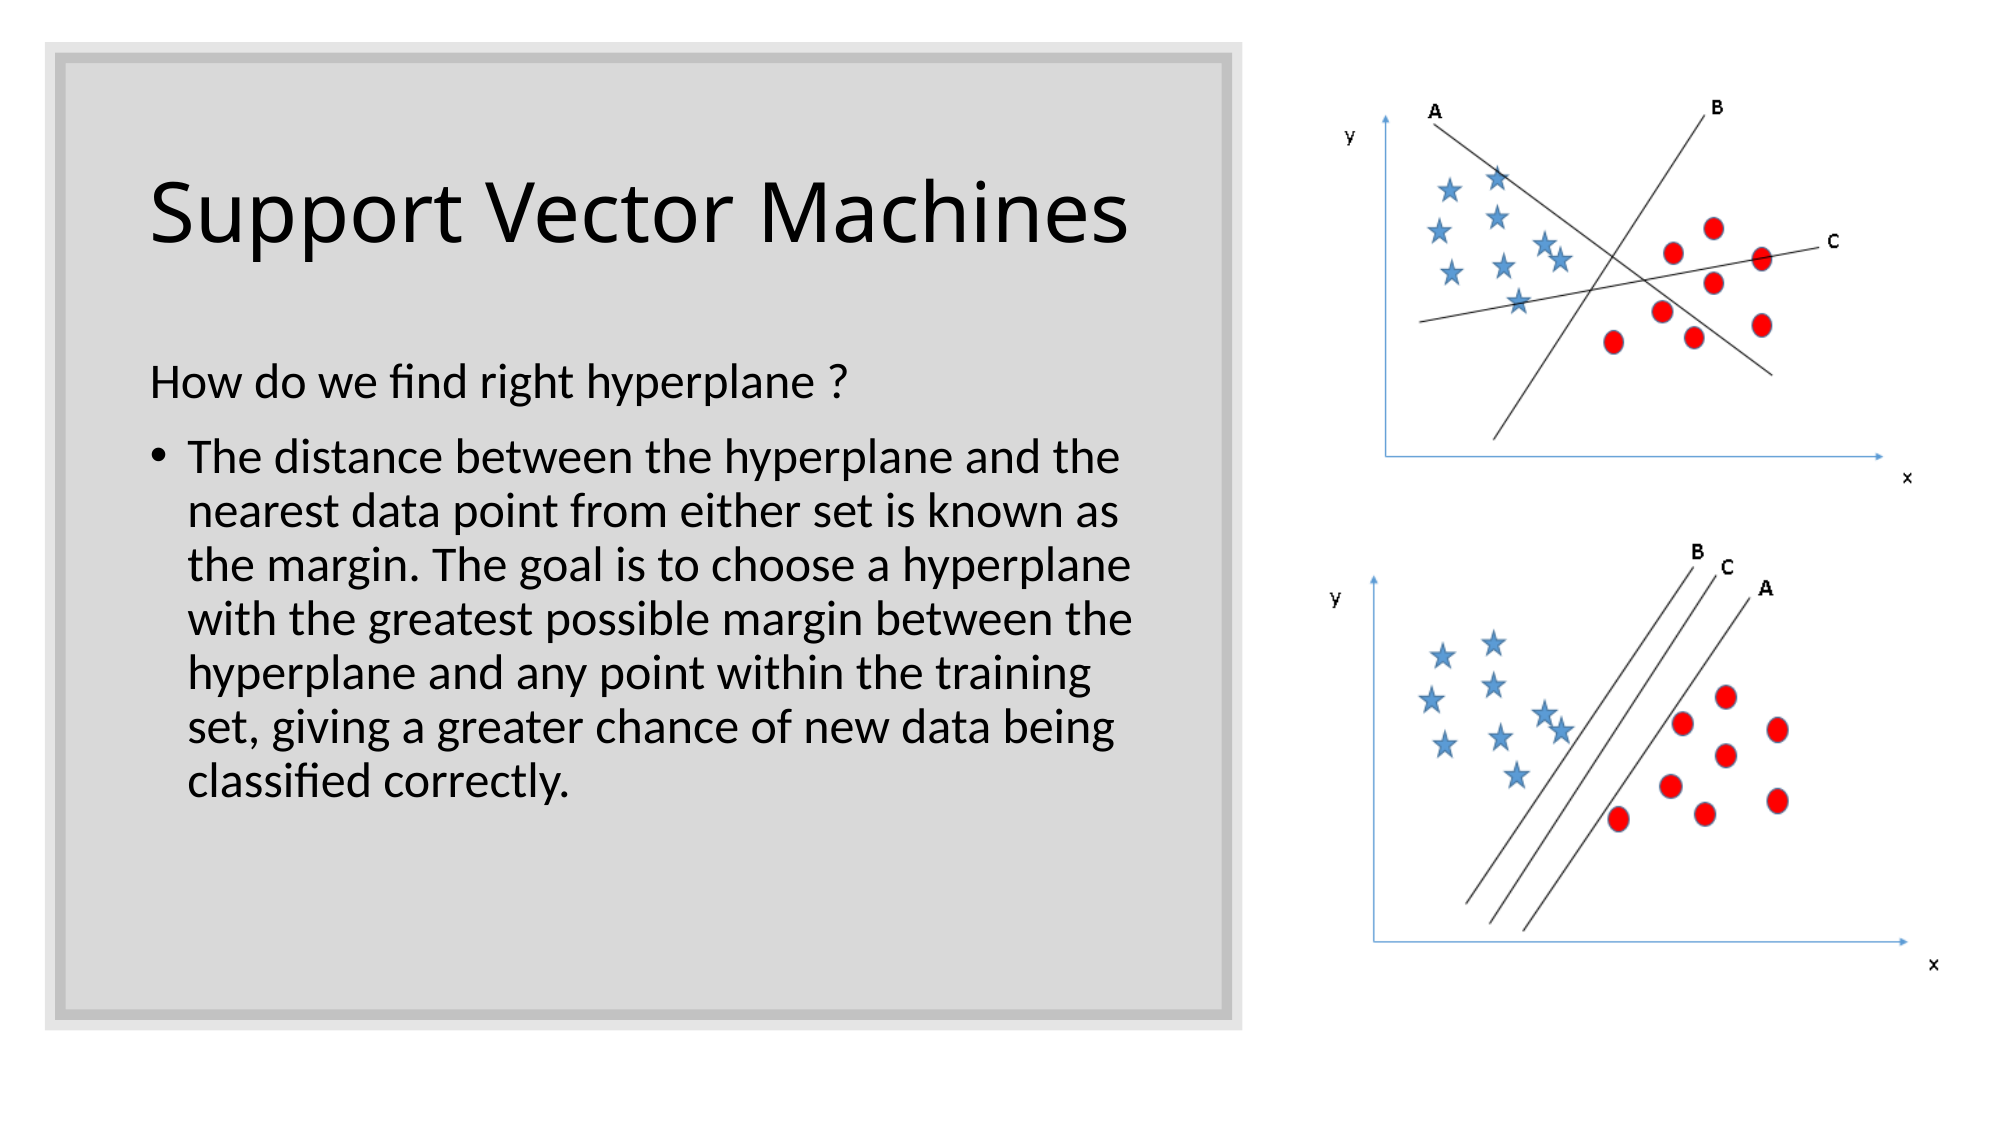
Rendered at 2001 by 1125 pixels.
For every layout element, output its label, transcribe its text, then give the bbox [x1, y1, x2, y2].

text_box [54, 52, 1233, 1021]
picture [1311, 52, 1944, 499]
title Support Vector Machines [134, 105, 1153, 326]
list How do we find right hyperplane ? The distance between the hyperplane and the nearest data point from either set is known as the margin. The goal is to choose a hyperplane with the greatest possible margin between the hyperplane and any point within the training set, giving a greater chance of new data being classified correctly. [134, 348, 1153, 943]
picture [1284, 505, 1948, 979]
